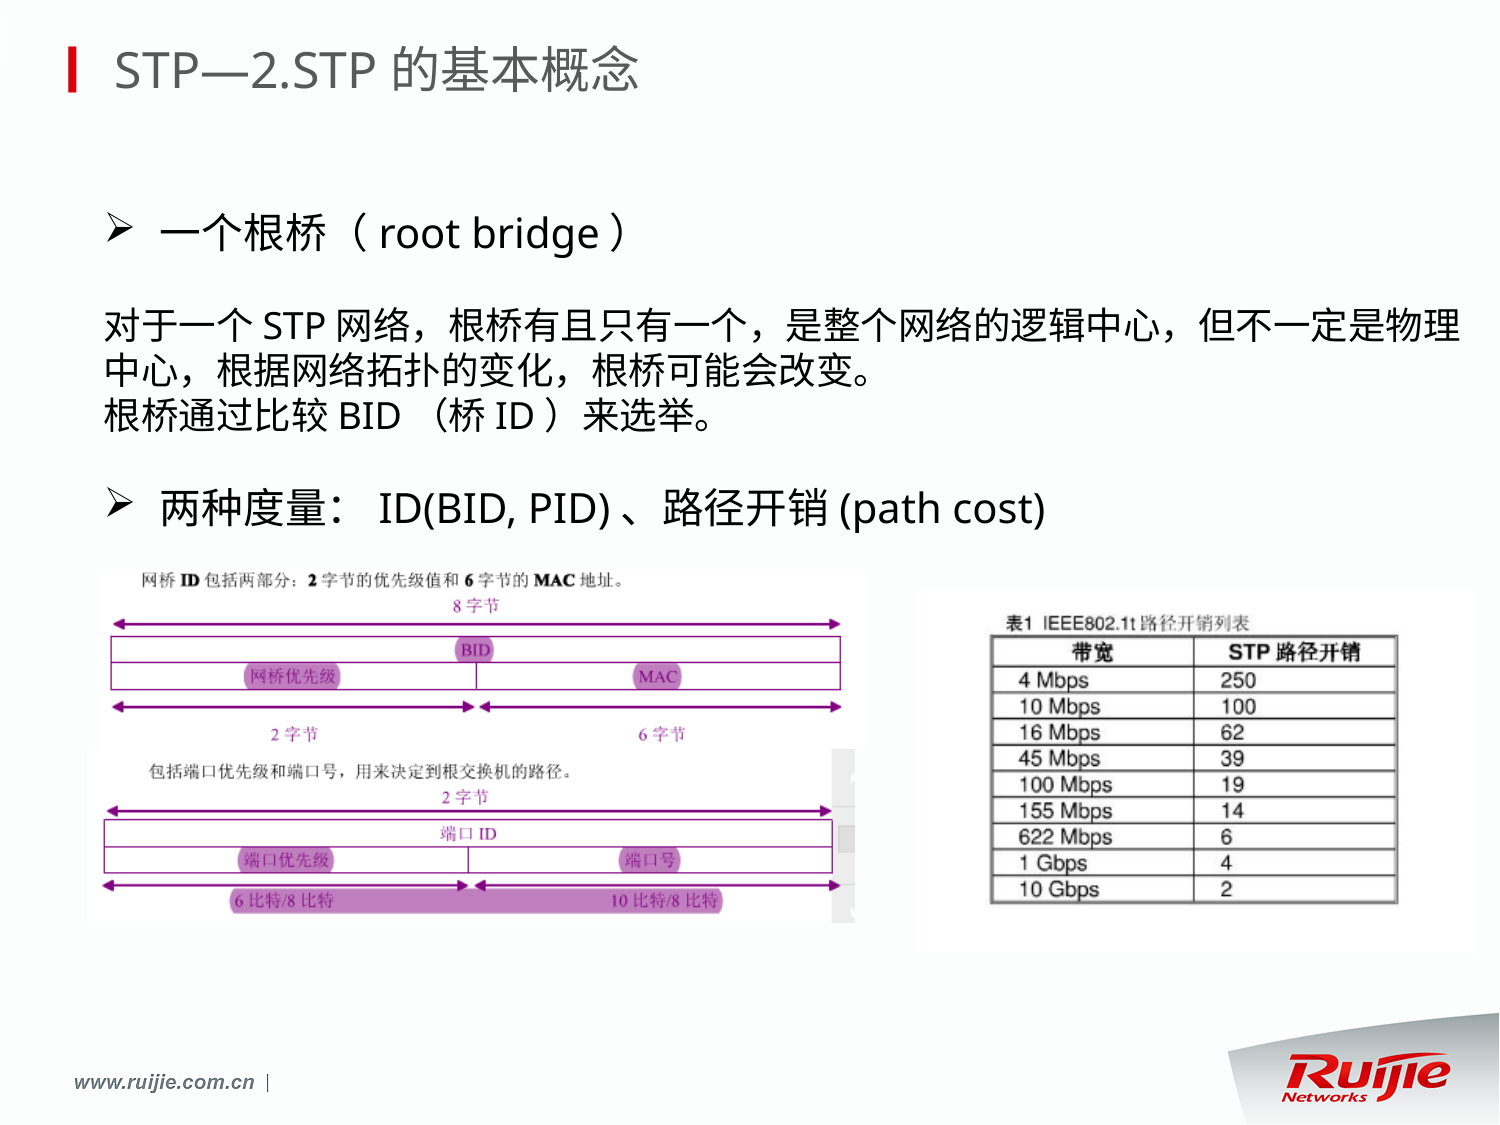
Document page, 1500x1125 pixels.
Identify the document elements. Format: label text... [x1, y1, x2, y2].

text_box 一个根桥（root bridge） 对于一个STP网络，根桥有且只有一个，是整个网络的逻辑中心，但不一定是物理中心，根据网络拓扑的变化，根桥可能会改变。 根桥通过比较BID（桥ID）来选举。 两种度量：ID(BID, PID)、路径开销(path cost) [88, 199, 1477, 585]
picture [0, 0, 1500, 1125]
title STP—2.STP的基本概念 [99, 24, 1401, 113]
